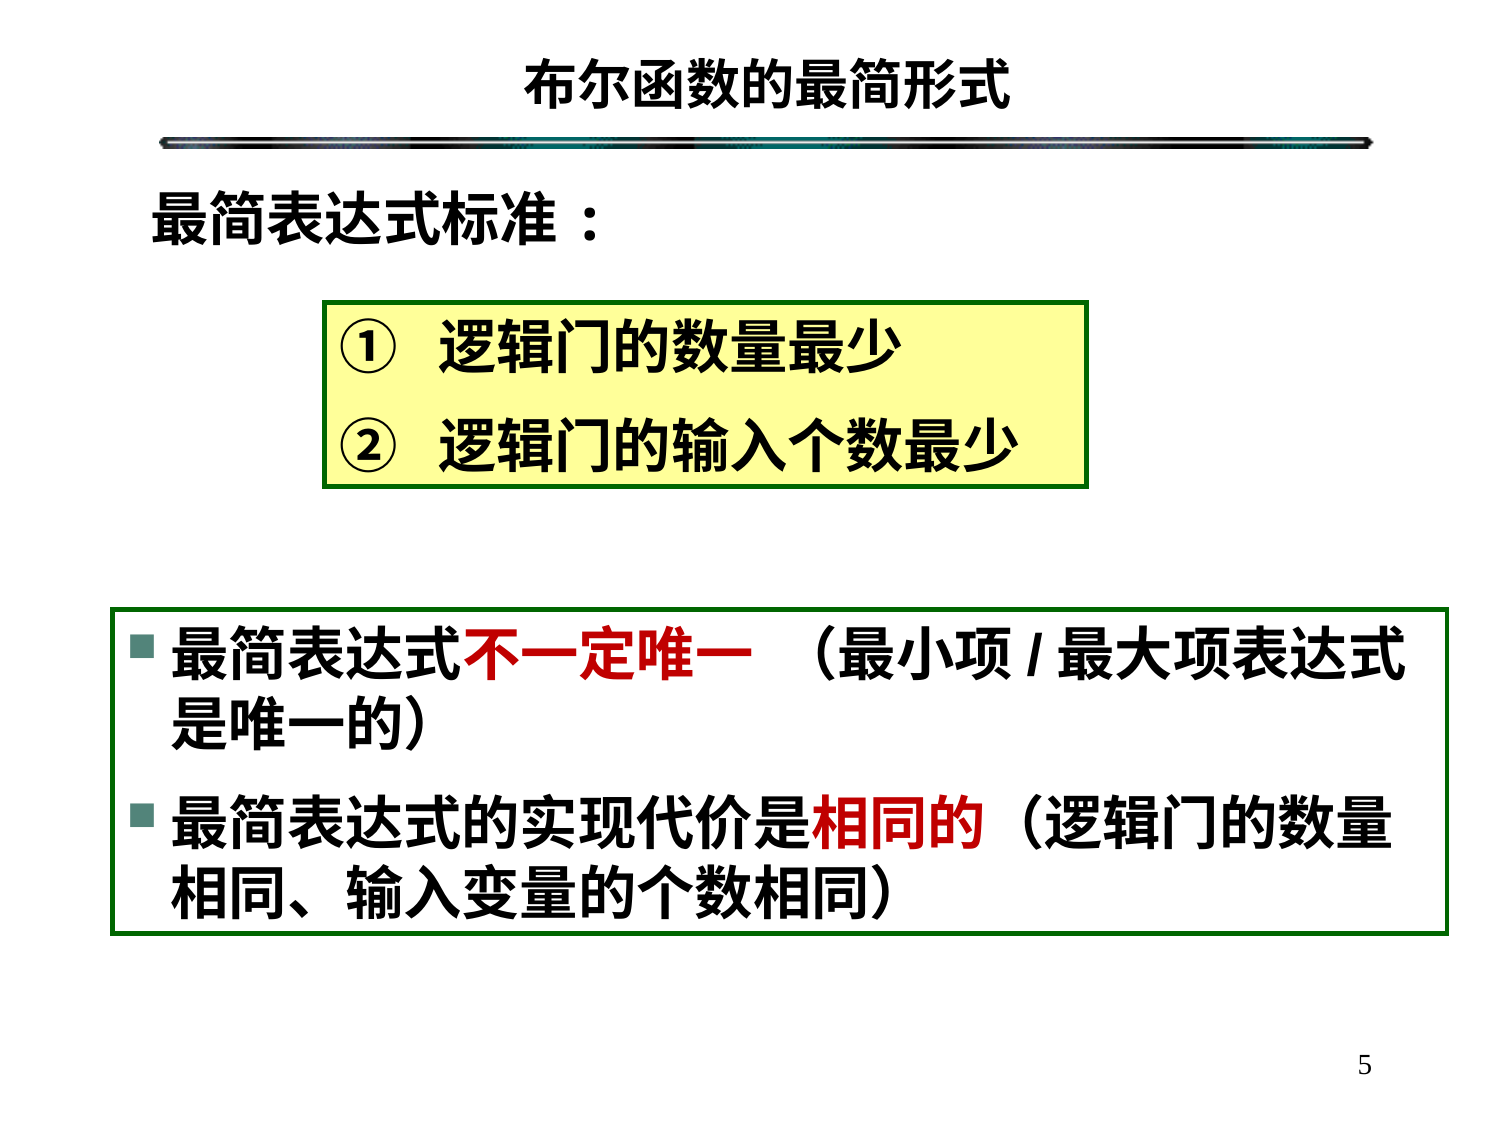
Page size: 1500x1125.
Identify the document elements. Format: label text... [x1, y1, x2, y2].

text_box 布尔函数的最简形式 [230, 42, 1305, 123]
slide_number 5 [1074, 1025, 1388, 1100]
picture [159, 136, 1377, 149]
text_box 最简表达式不一定唯一 （最小项/最大项表达式是唯一的） 最简表达式的实现代价是相同的（逻辑门的数量相同、输入变量的个数相同） [112, 609, 1447, 934]
text_box ① 逻辑门的数量最少 ② 逻辑门的输入个数最少 [324, 302, 1087, 487]
text_box 最简表达式标准: [135, 174, 656, 260]
